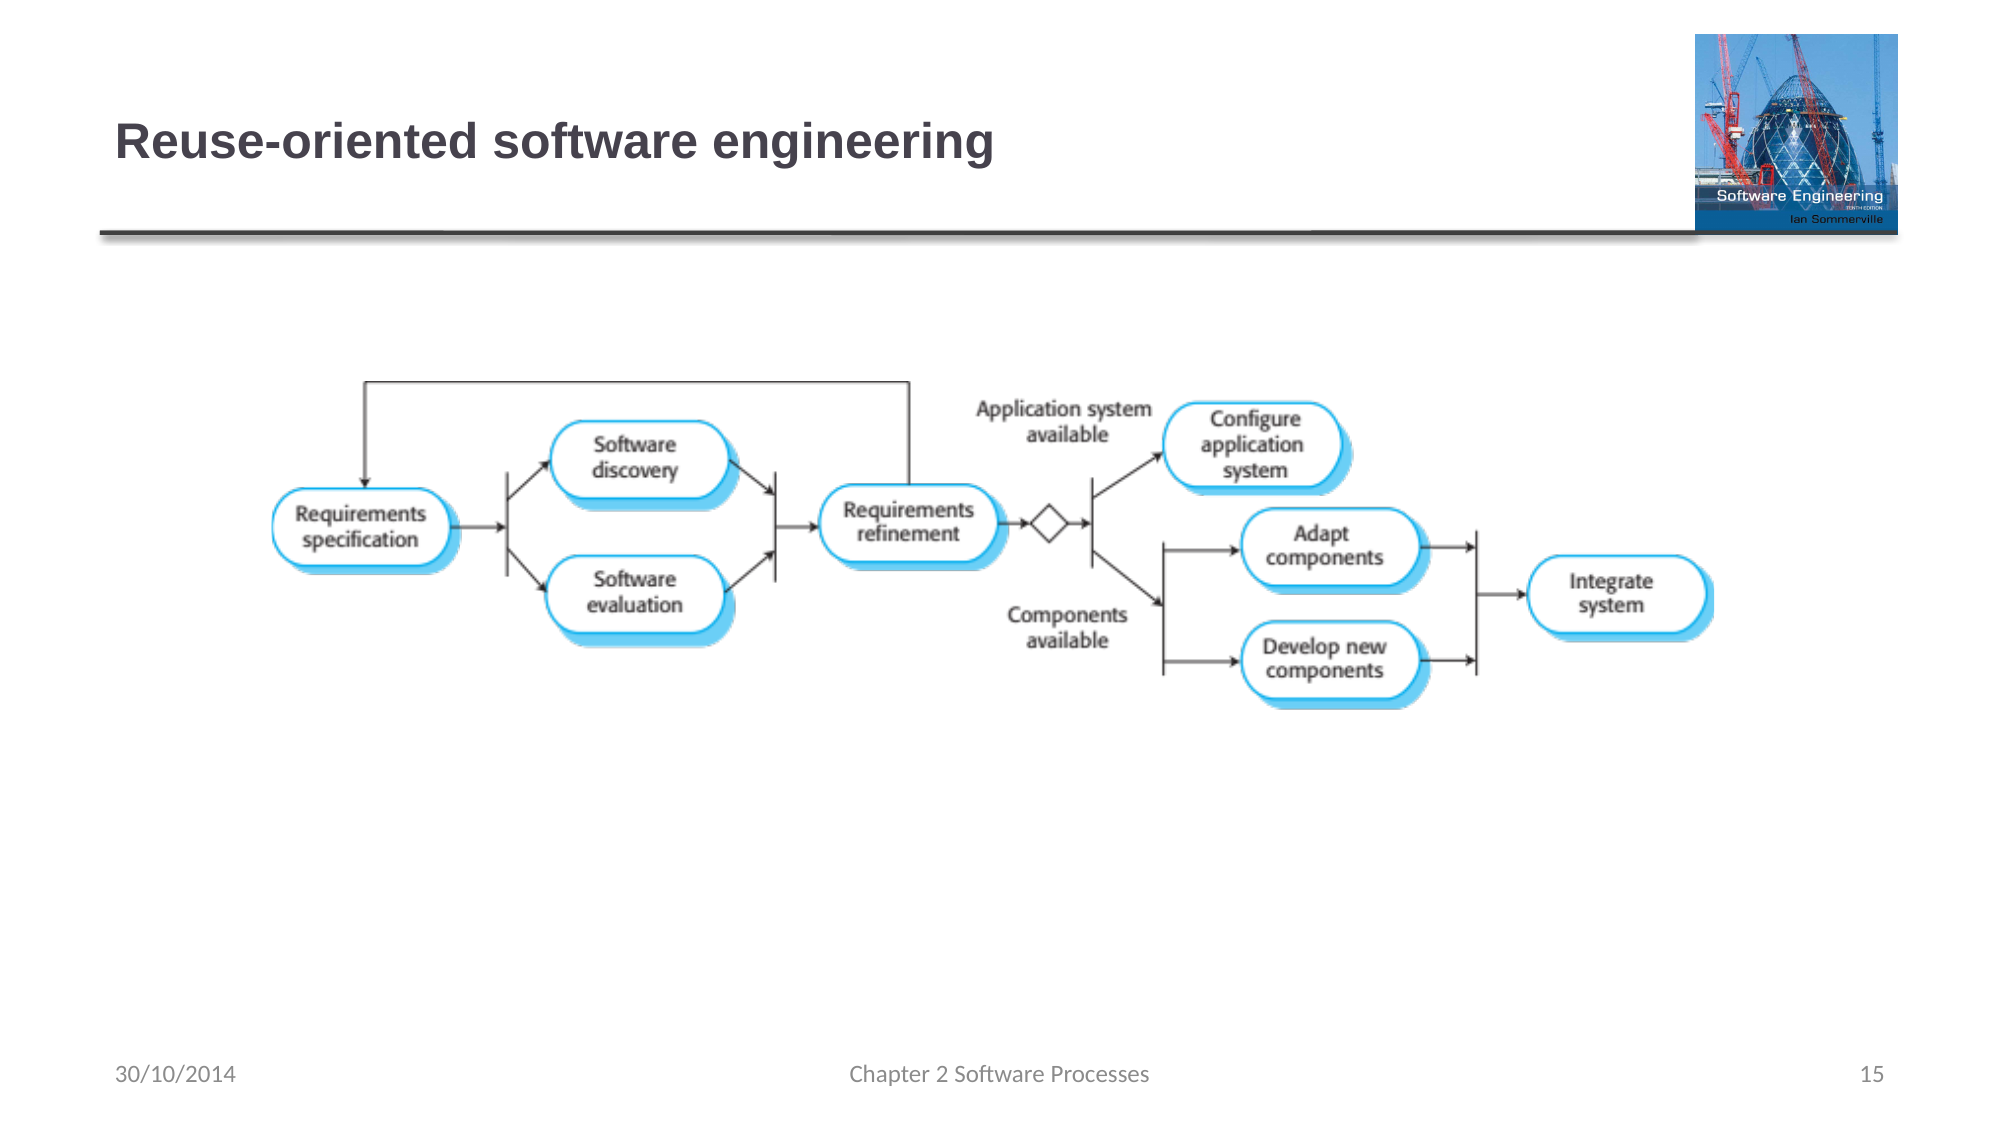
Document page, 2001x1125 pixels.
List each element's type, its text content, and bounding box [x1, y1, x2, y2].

picture [1695, 34, 1898, 230]
footer Chapter 2 Software Processes [683, 1042, 1317, 1103]
slide_number 15 [1433, 1042, 1900, 1103]
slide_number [99, 1042, 567, 1103]
title Reuse-oriented software engineering [99, 44, 1696, 233]
picture [271, 381, 1715, 982]
